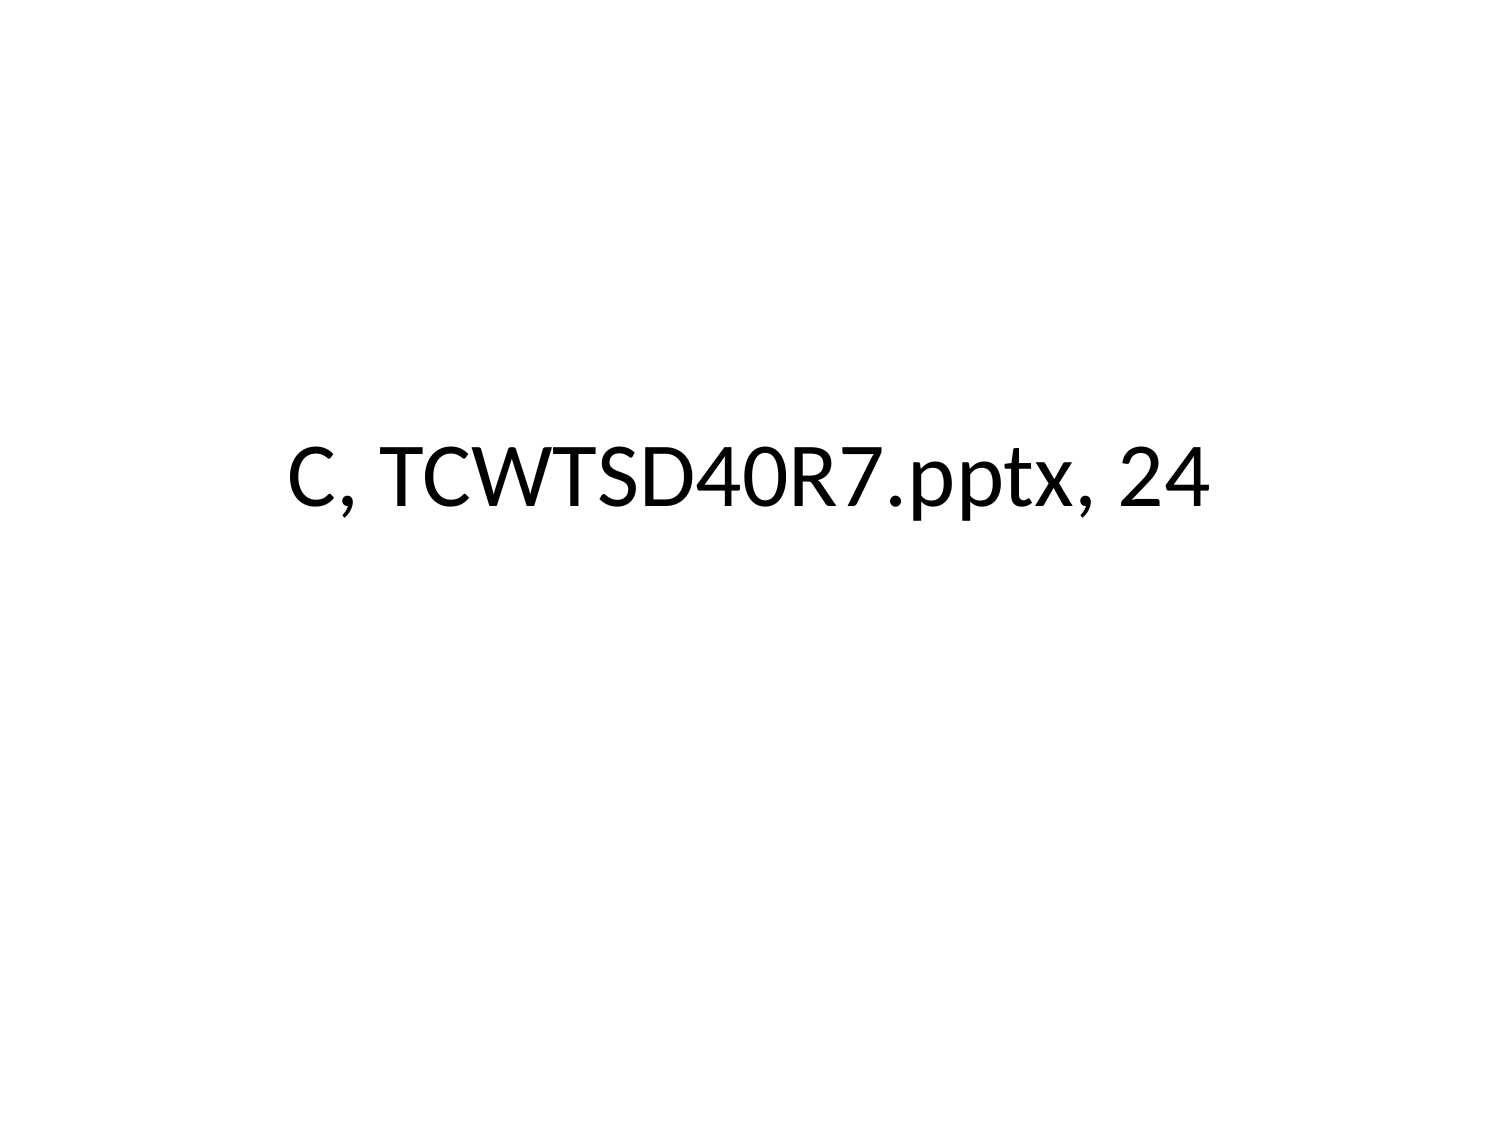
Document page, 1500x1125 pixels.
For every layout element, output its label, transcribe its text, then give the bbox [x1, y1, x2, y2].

title C, TCWTSD40R7.pptx, 24 [112, 349, 1388, 591]
